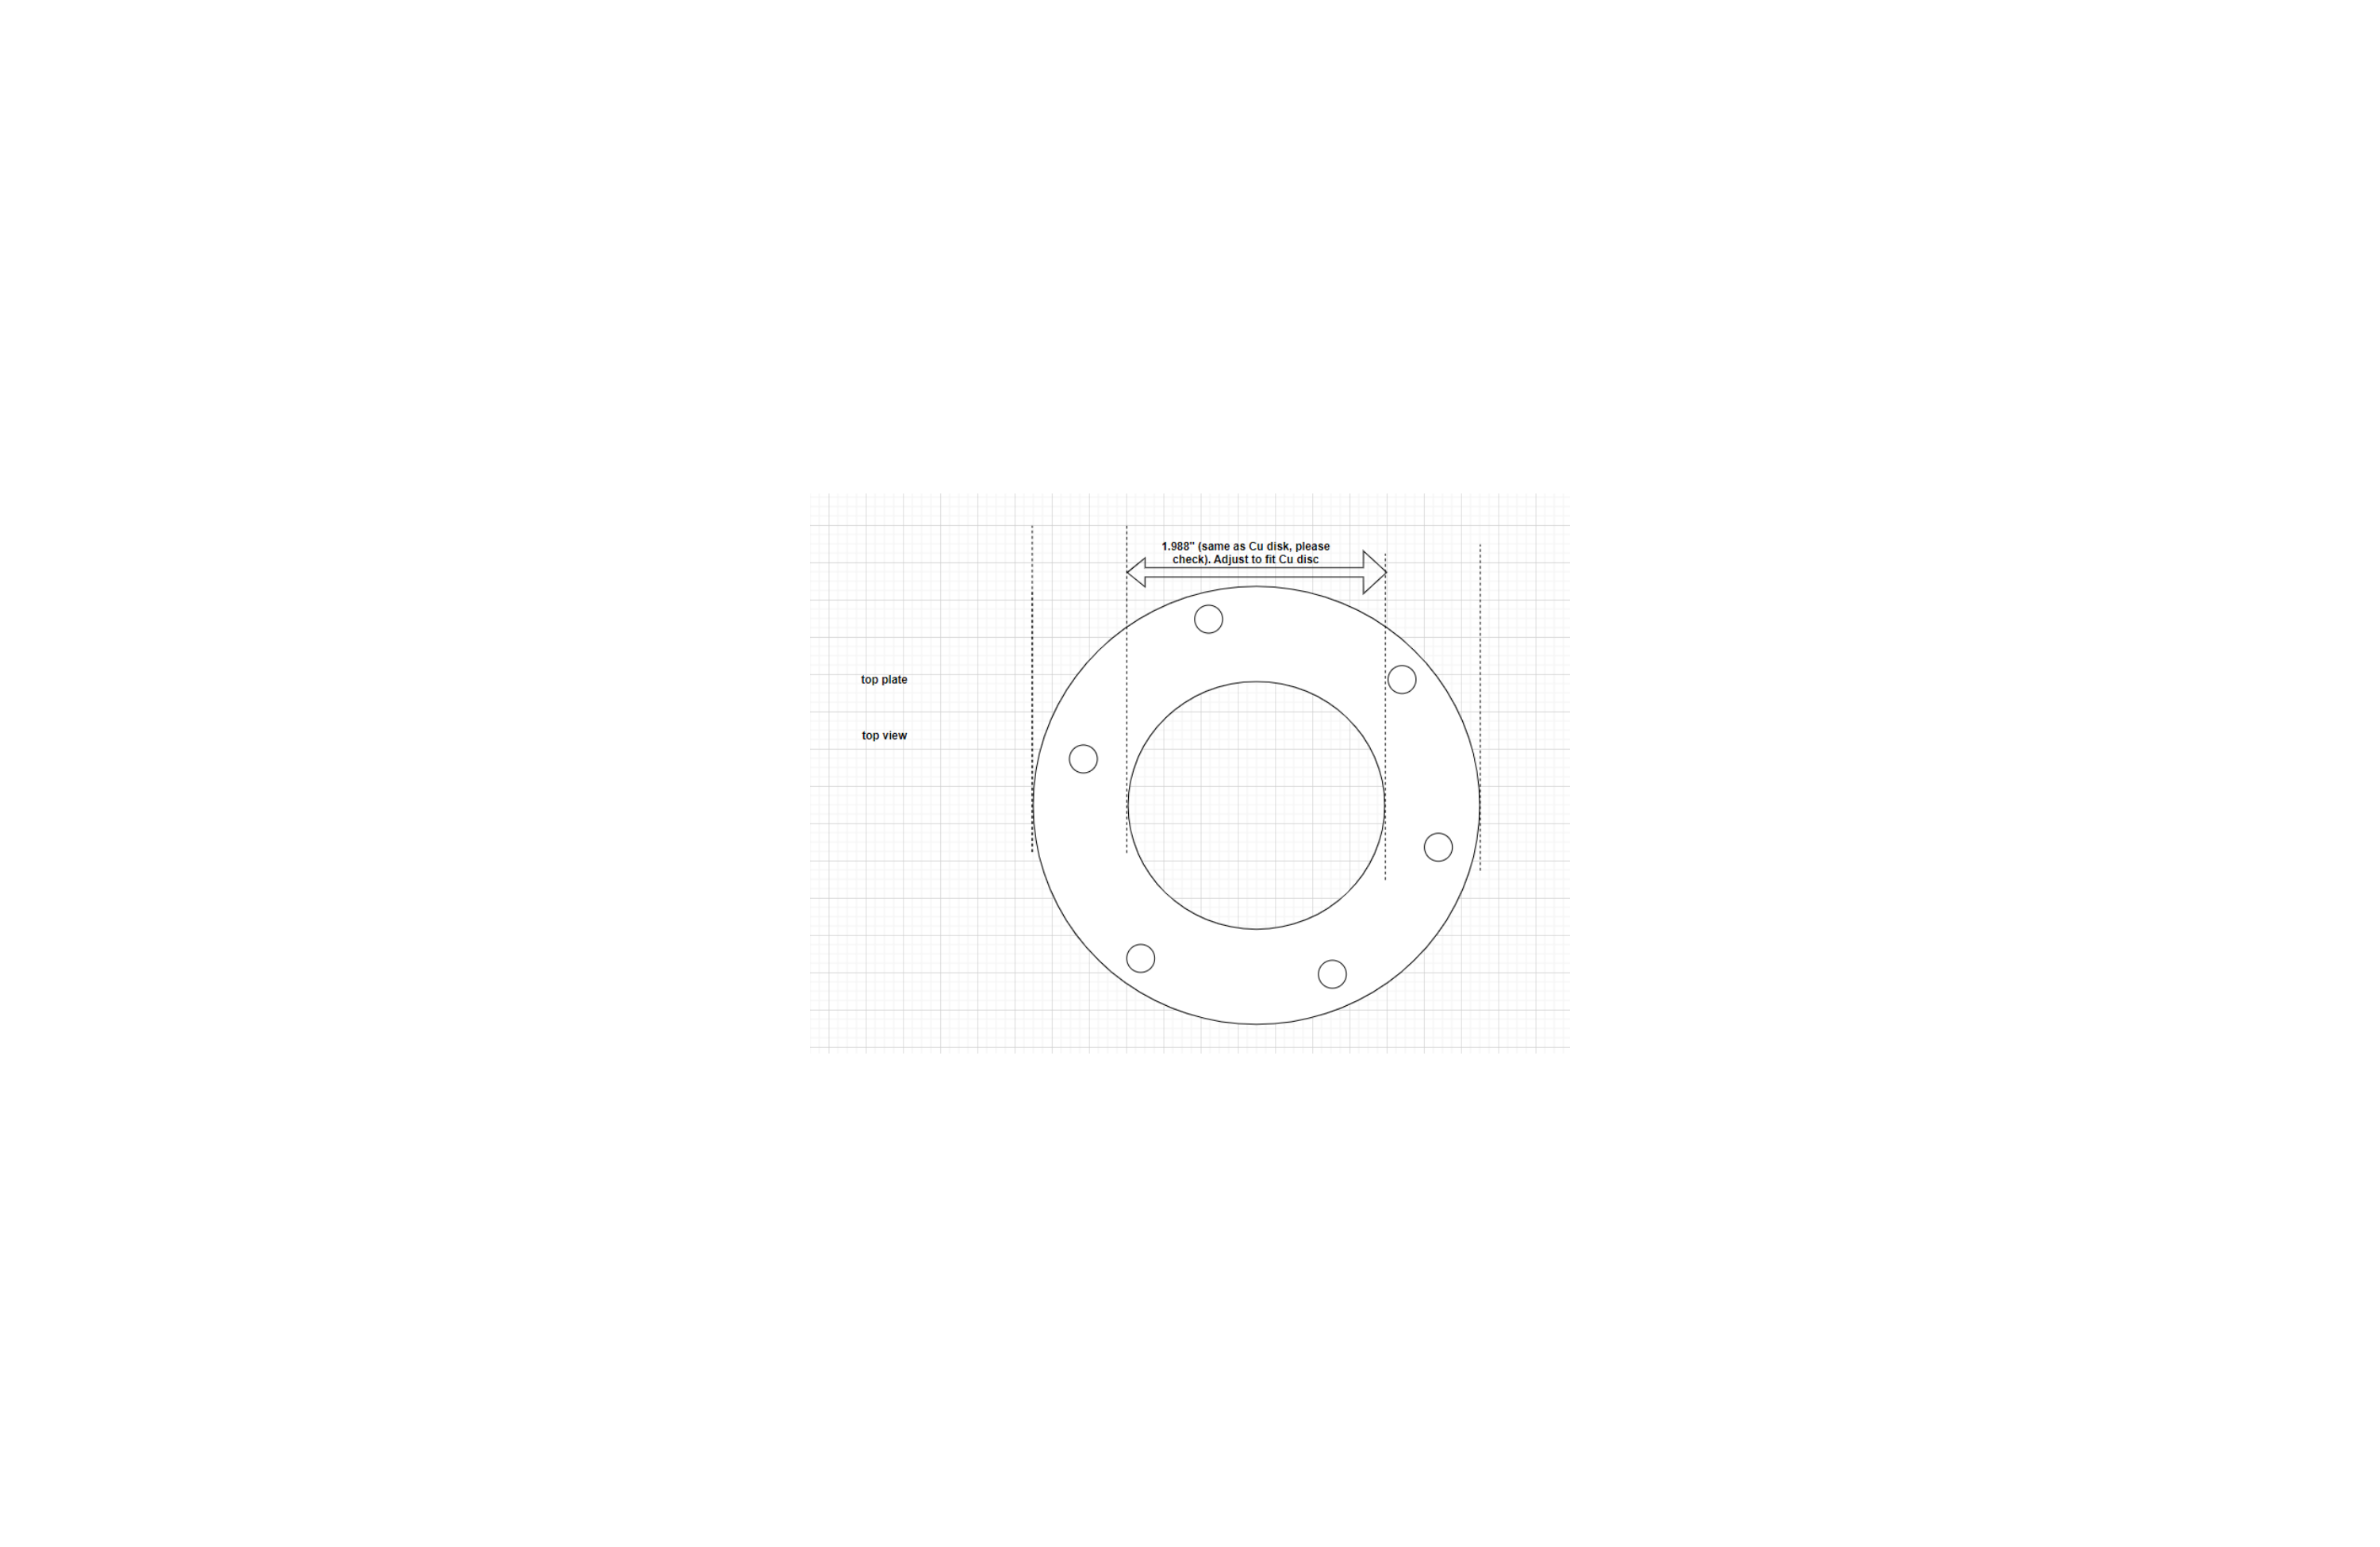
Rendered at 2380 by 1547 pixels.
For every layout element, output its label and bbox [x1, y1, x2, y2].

picture [810, 493, 1570, 1054]
